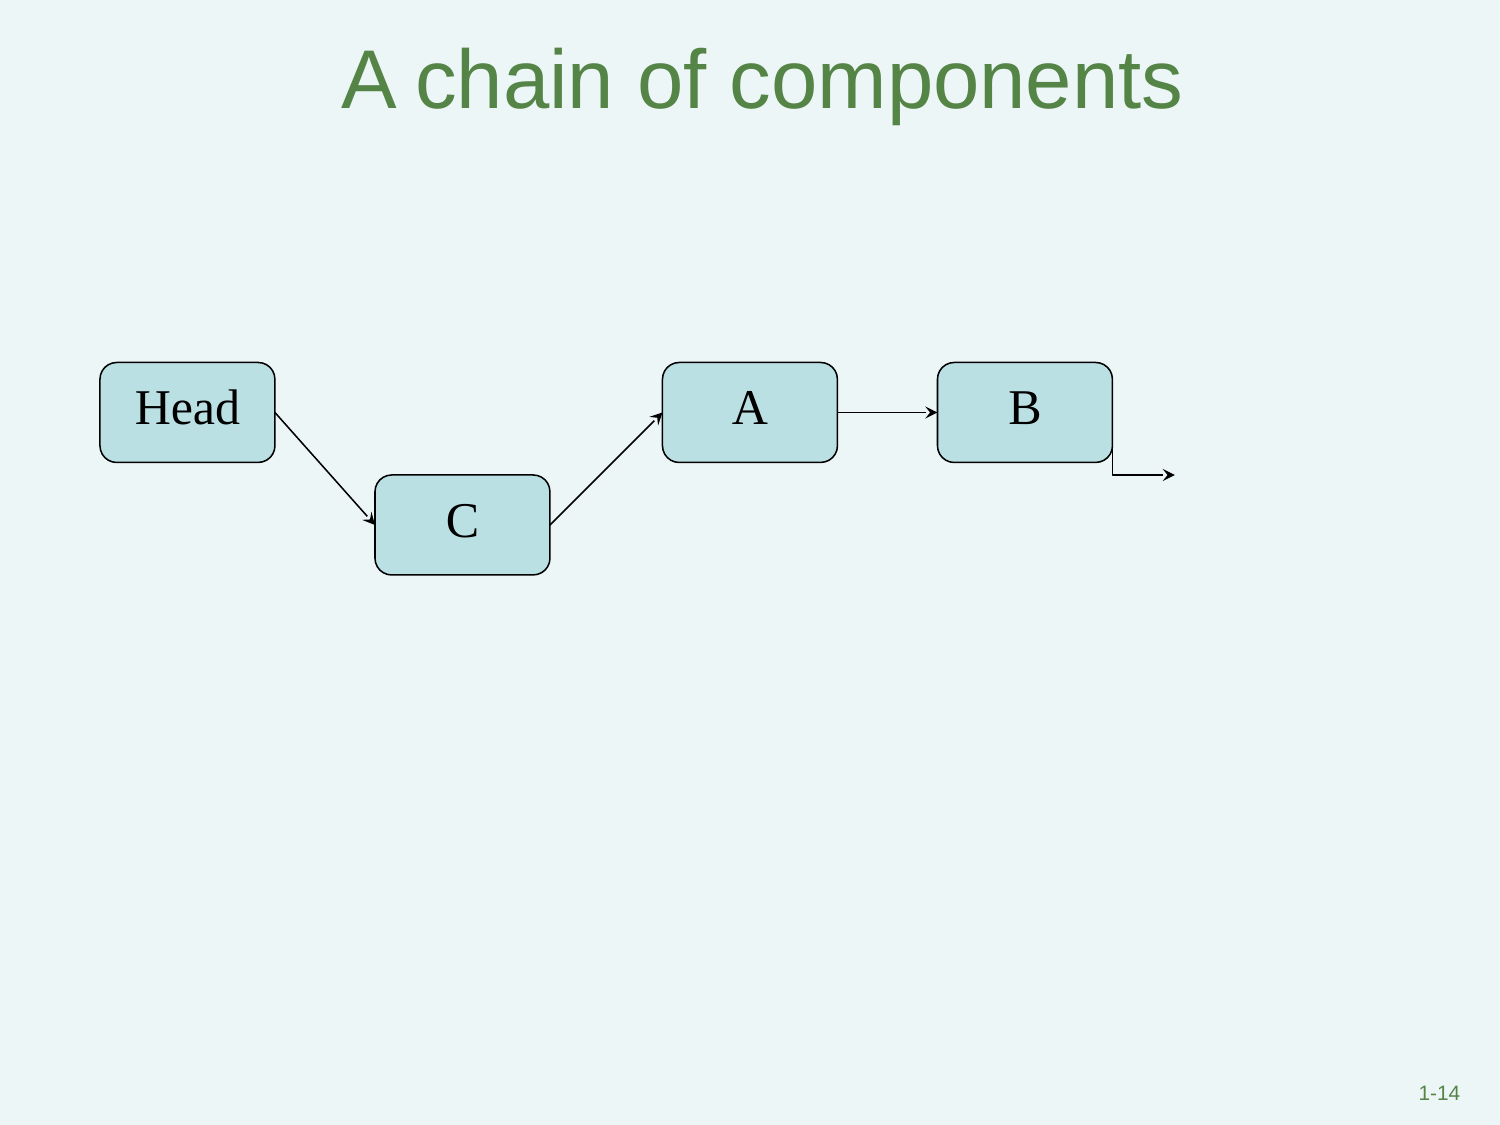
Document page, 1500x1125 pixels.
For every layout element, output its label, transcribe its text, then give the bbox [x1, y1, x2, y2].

title A chain of components [50, 37, 1475, 113]
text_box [1112, 412, 1176, 476]
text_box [549, 412, 663, 526]
text_box B [937, 362, 1113, 463]
text_box 1-‹#› [1162, 1062, 1475, 1113]
text_box Head [99, 362, 275, 463]
text_box C [375, 474, 550, 575]
text_box A [662, 362, 838, 463]
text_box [274, 412, 376, 526]
